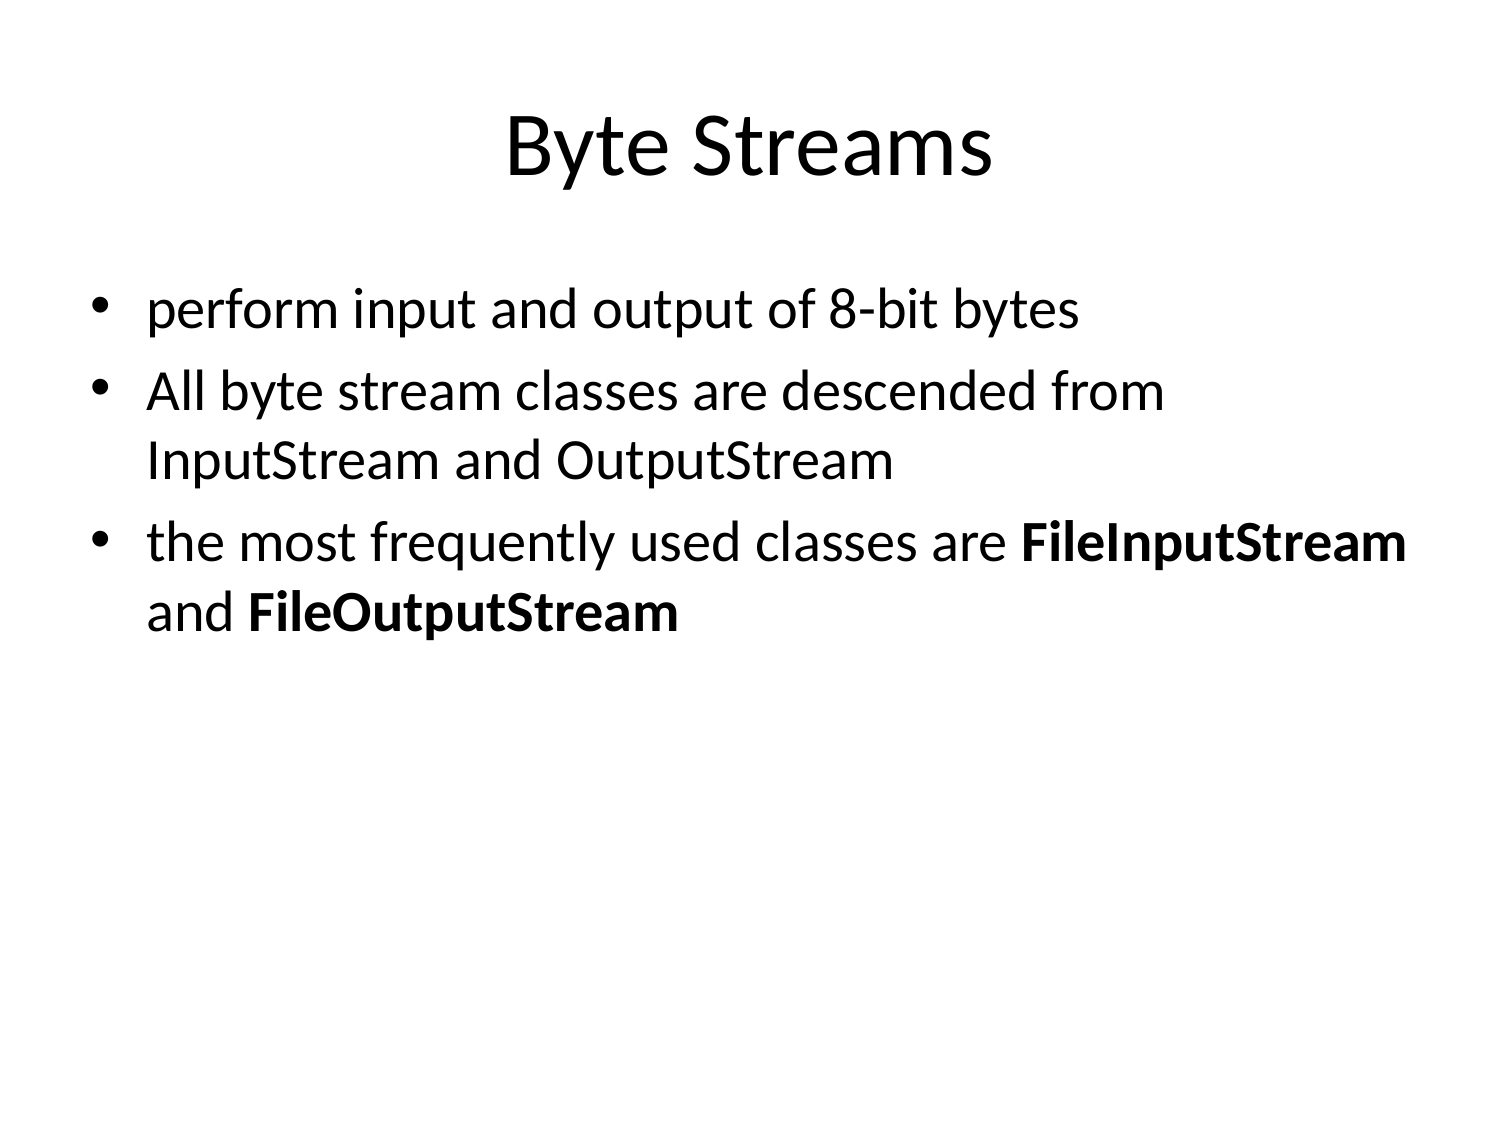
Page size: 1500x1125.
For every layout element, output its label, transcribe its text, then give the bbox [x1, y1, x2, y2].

list perform input and output of 8-bit bytes All byte stream classes are descended from InputStream and OutputStream the most frequently used classes are FileInputStream and FileOutputStream [75, 262, 1425, 1005]
title Byte Streams [75, 45, 1425, 233]
